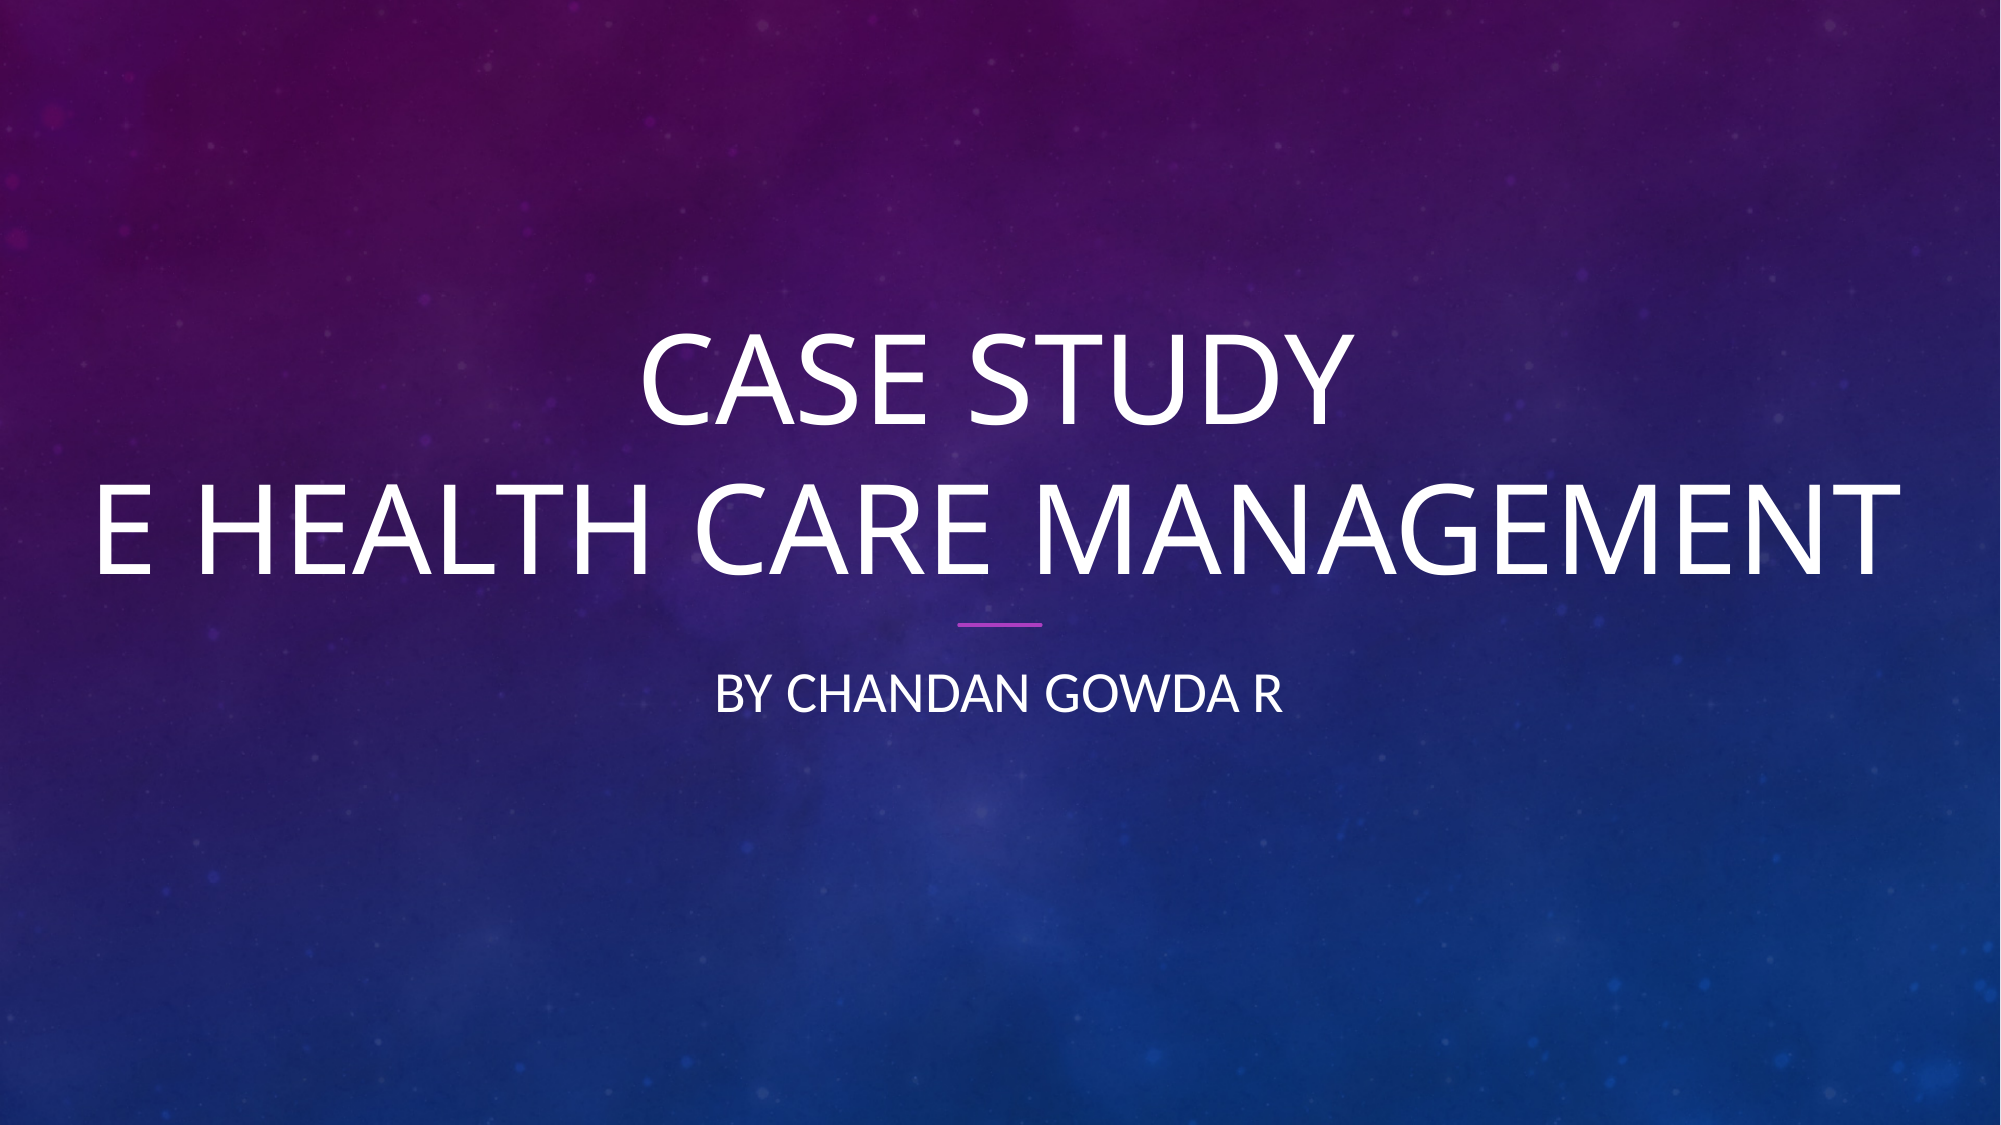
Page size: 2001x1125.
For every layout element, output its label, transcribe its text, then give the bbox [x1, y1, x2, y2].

subtitle BY CHANDAN GOWDA R [409, 646, 1591, 850]
title CASE STUDY E HEALTH CARE MANAGEMENT [34, 222, 1958, 608]
text_box [0, 0, 2000, 1125]
